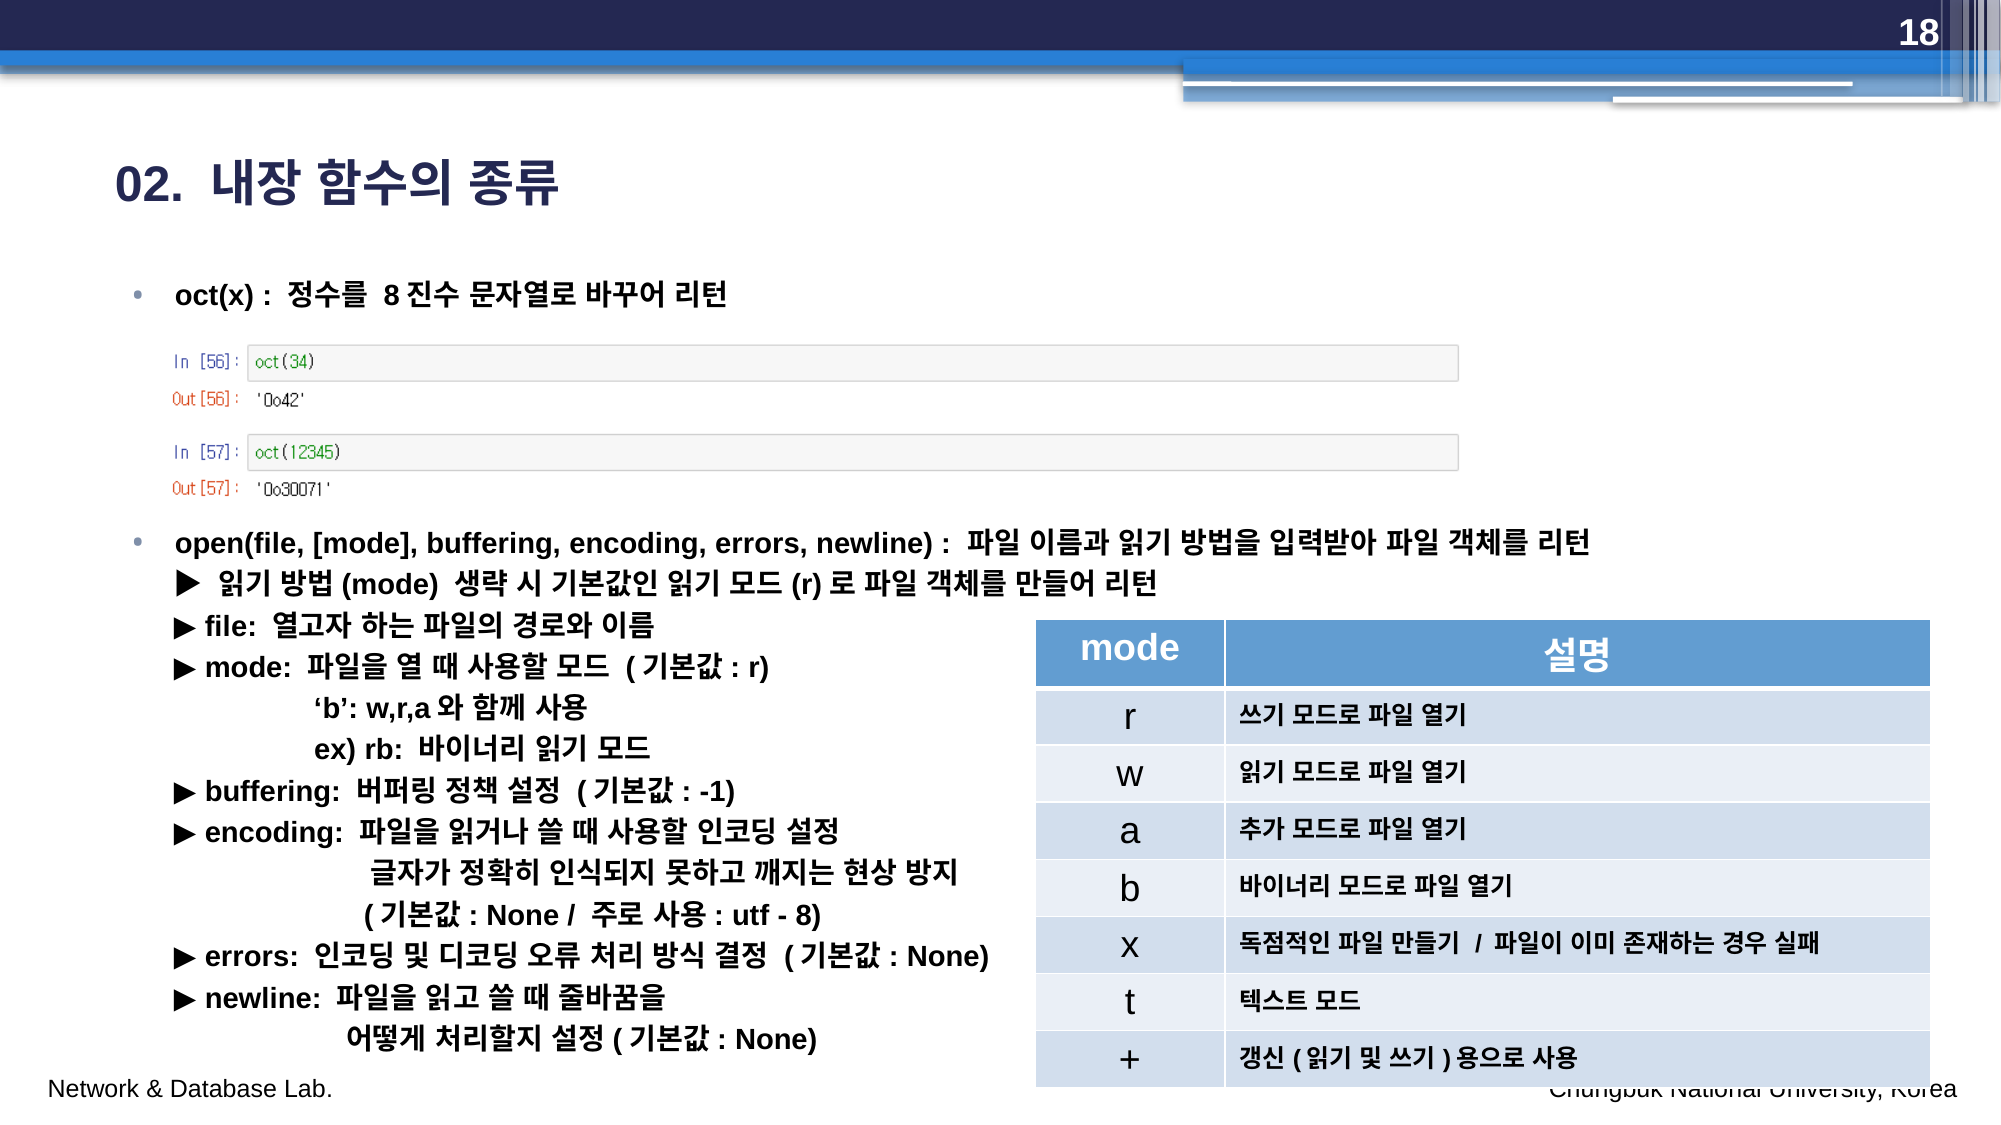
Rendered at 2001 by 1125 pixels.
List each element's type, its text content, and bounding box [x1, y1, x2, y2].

table_cell x [1036, 917, 1224, 973]
title 02. 내장 함수의 종류 [99, 93, 1900, 268]
list oct(x) : 정수를 8진수 문자열로 바꾸어 리턴 open(file, [mode], buffering, encoding, errors, newline) : 파일 이름과 읽기 방법을 입력받아 파일 객체를 리턴 ▶ 읽기 방법(mode) 생략 시 기본값인 읽기 모드(r)로 파일 객체를 만들어 리턴 ▶ file: 열고자 하는 파일의 경로와 이름 ▶ mode: 파일을 열 때 사용할 모드 (기본값: r) ‘b’: w,r,a와 함께 사용 ex) rb: 바이너리 읽기 모드 ▶ buffering: 버퍼링 정책 설정 (기본값: -1) ▶ encoding: 파일을 읽거나 쓸 때 사용할 인코딩 설정 글자가 정확히 인식되지 못하고 깨지는 현상 방지 (기본값: None / 주로 사용: utf - 8) ▶ errors: 인코딩 및 디코딩 오류 처리 방식 결정 (기본값: None) ▶ newline: 파일을 읽고 쓸 때 줄바꿈을 어떻게 처리할지 설정(기본값: None) [99, 268, 1900, 1079]
table_header 설명 [1226, 620, 1930, 686]
table_cell a [1036, 803, 1224, 859]
table_cell 읽기 모드로 파일 열기 [1226, 746, 1930, 801]
table_cell 갱신(읽기 및 쓰기)용으로 사용 [1226, 1031, 1930, 1087]
table_cell t [1036, 974, 1224, 1030]
picture [162, 336, 1469, 507]
table_cell 바이너리 모드로 파일 열기 [1226, 860, 1930, 916]
table_cell b [1036, 860, 1224, 916]
table_header mode [1036, 620, 1224, 686]
table_cell 독점적인 파일 만들기 / 파일이 이미 존재하는 경우 실패 [1226, 917, 1930, 973]
table_cell 추가 모드로 파일 열기 [1226, 803, 1930, 859]
table_cell 쓰기 모드로 파일 열기 [1226, 691, 1930, 744]
table_cell + [1036, 1031, 1224, 1087]
table_cell r [1036, 691, 1224, 744]
table_cell w [1036, 746, 1224, 801]
table_cell 텍스트 모드 [1226, 974, 1930, 1030]
slide_number 18 [1788, 0, 1955, 61]
